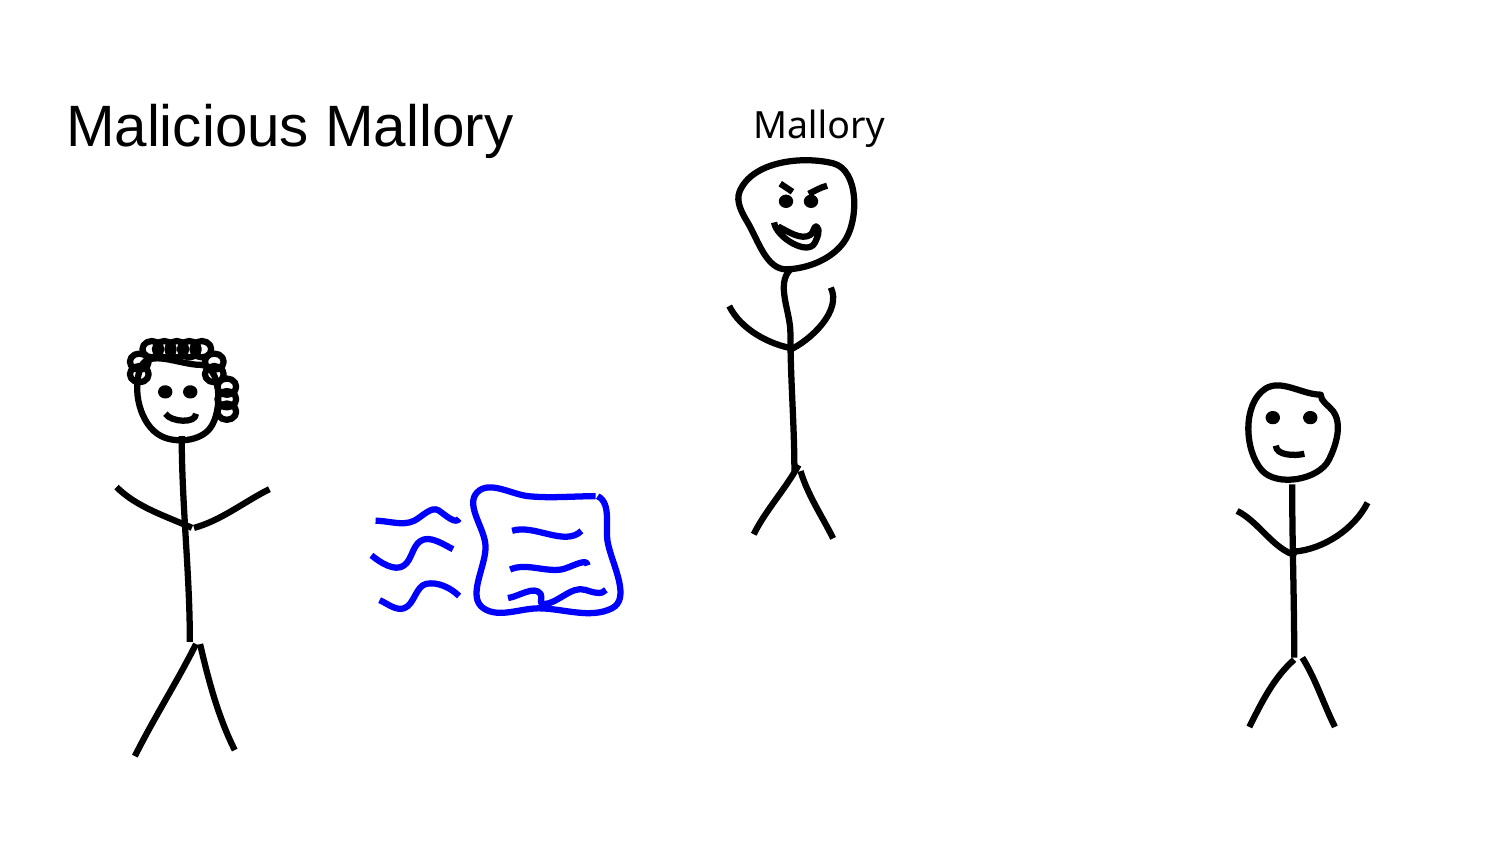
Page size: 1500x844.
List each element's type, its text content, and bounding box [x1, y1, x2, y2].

text_box [171, 341, 187, 358]
text_box [473, 487, 621, 614]
text_box [1306, 414, 1315, 422]
text_box [512, 529, 582, 537]
text_box [217, 403, 237, 420]
text_box [791, 287, 834, 348]
text_box [375, 509, 460, 524]
text_box [196, 341, 212, 358]
text_box Mallory [738, 85, 934, 154]
text_box [200, 644, 235, 751]
text_box [371, 539, 453, 568]
text_box [129, 366, 149, 383]
text_box [158, 341, 174, 358]
text_box [217, 393, 237, 405]
text_box [129, 353, 149, 368]
text_box [800, 471, 834, 539]
text_box [783, 270, 792, 345]
text_box [1249, 659, 1295, 727]
text_box [790, 350, 795, 470]
text_box [204, 353, 224, 370]
title Malicious Mallory [51, 72, 1449, 167]
text_box [1275, 445, 1305, 455]
text_box [116, 487, 192, 528]
text_box [137, 358, 219, 441]
text_box [193, 489, 270, 528]
text_box [161, 388, 170, 396]
text_box [217, 378, 237, 395]
text_box [729, 306, 795, 349]
text_box [379, 583, 460, 609]
text_box [183, 341, 199, 358]
text_box [1237, 510, 1297, 556]
text_box [1268, 414, 1277, 422]
text_box [186, 388, 195, 396]
text_box [510, 562, 588, 570]
text_box [508, 589, 606, 605]
text_box [204, 368, 224, 383]
text_box [1294, 502, 1368, 552]
text_box [738, 160, 855, 270]
text_box [1248, 385, 1338, 480]
text_box [142, 341, 162, 358]
text_box [165, 413, 197, 421]
